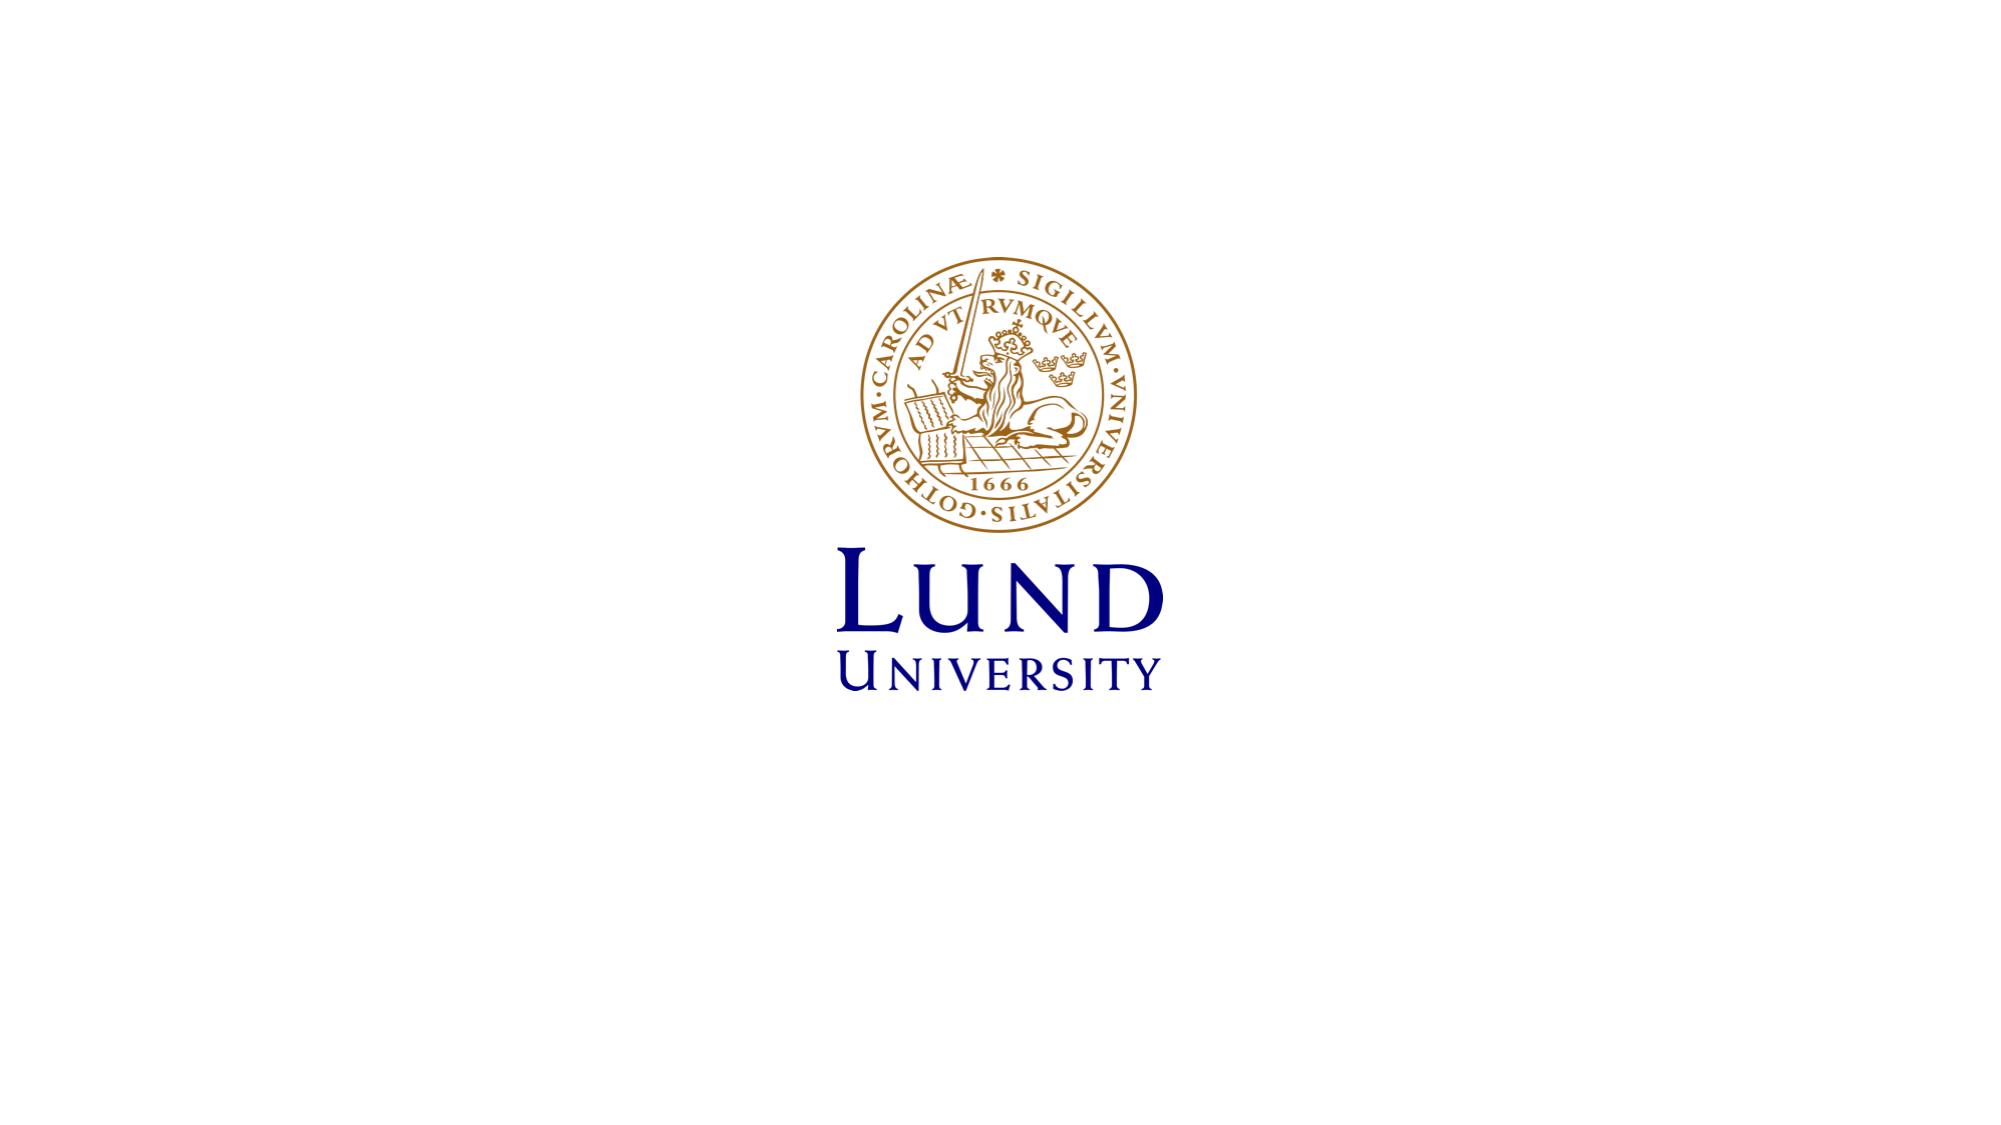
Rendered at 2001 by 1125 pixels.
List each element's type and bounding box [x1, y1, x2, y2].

picture [837, 257, 1163, 691]
